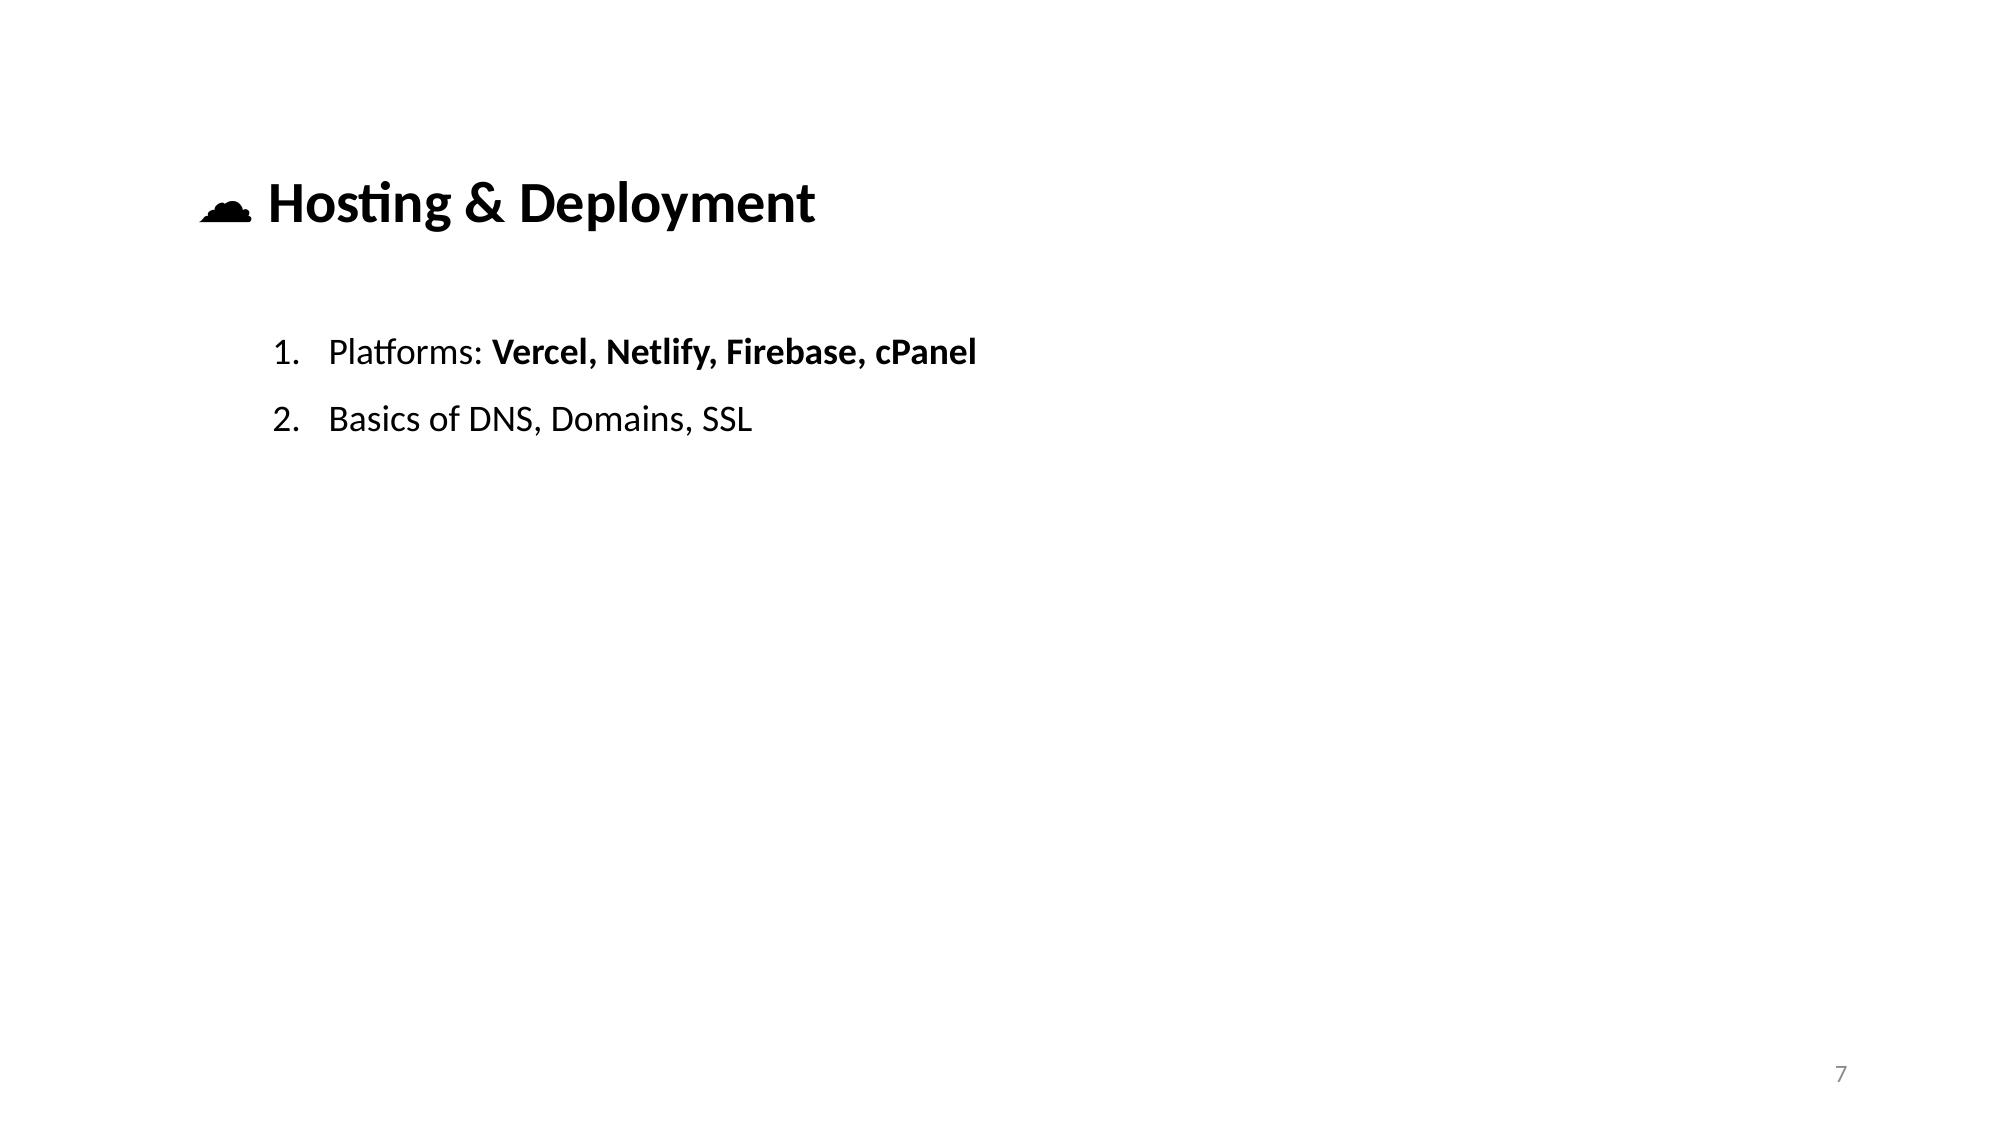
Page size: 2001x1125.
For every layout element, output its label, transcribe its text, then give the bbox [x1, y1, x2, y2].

text_box ☁️ Hosting & Deployment Platforms: Vercel, Netlify, Firebase, cPanel Basics of DNS, Domains, SSL [182, 156, 993, 492]
slide_number 7 [1412, 1042, 1863, 1103]
